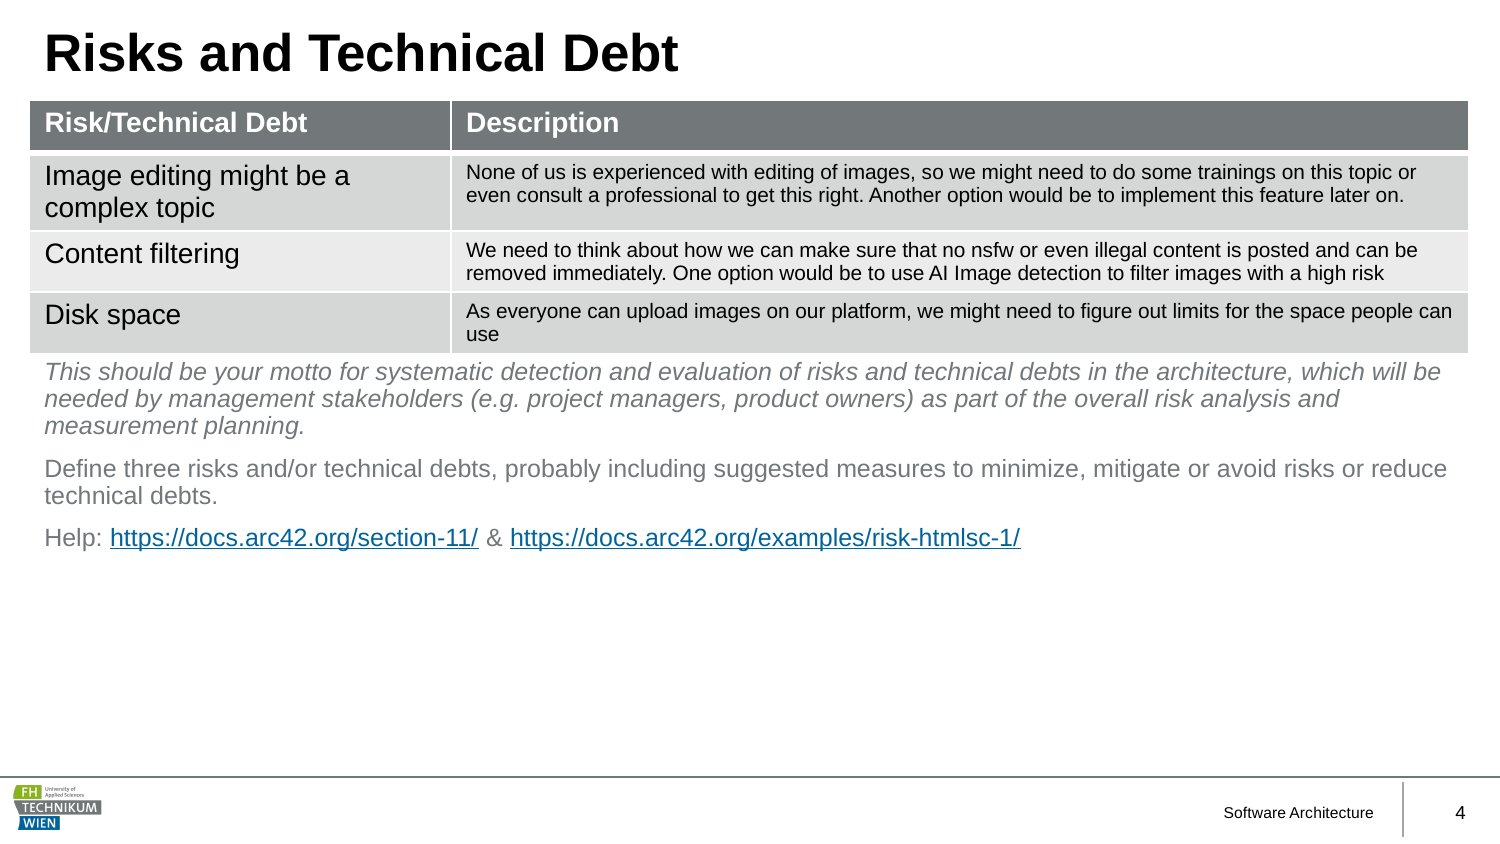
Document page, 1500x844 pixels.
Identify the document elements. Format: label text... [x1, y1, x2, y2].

table_cell We need to think about how we can make sure that no nsfw or even illegal content is posted and can be removed immediately. One option would be to use AI Image detection to filter images with a high risk [452, 232, 1468, 291]
slide_number 4 [1401, 789, 1481, 835]
text_box This should be your motto for systematic detection and evaluation of risks and technical debts in the architecture, which will be needed by management stakeholders (e.g. project managers, product owners) as part of the overall risk analysis and measurement planning. Define three risks and/or technical debts, probably including suggested measures to minimize, mitigate or avoid risks or reduce technical debts. Help: https://docs.arc42.org/section-11/ & https://docs.arc42.org/examples/risk-htmlsc-1/ [29, 355, 1469, 764]
picture [0, 771, 115, 844]
footer Software Architecture [458, 789, 1389, 835]
table_header Risk/Technical Debt [30, 101, 450, 150]
title Risks and Technical Debt [29, 18, 1469, 91]
table_header Description [452, 101, 1468, 150]
table_cell As everyone can upload images on our platform, we might need to figure out limits for the space people can use [452, 293, 1468, 353]
table_cell Disk space [30, 293, 450, 353]
table_cell Image editing might be a complex topic [30, 156, 450, 230]
table_cell None of us is experienced with editing of images, so we might need to do some trainings on this topic or even consult a professional to get this right. Another option would be to implement this feature later on. [452, 156, 1468, 230]
table_cell Content filtering [30, 232, 450, 291]
